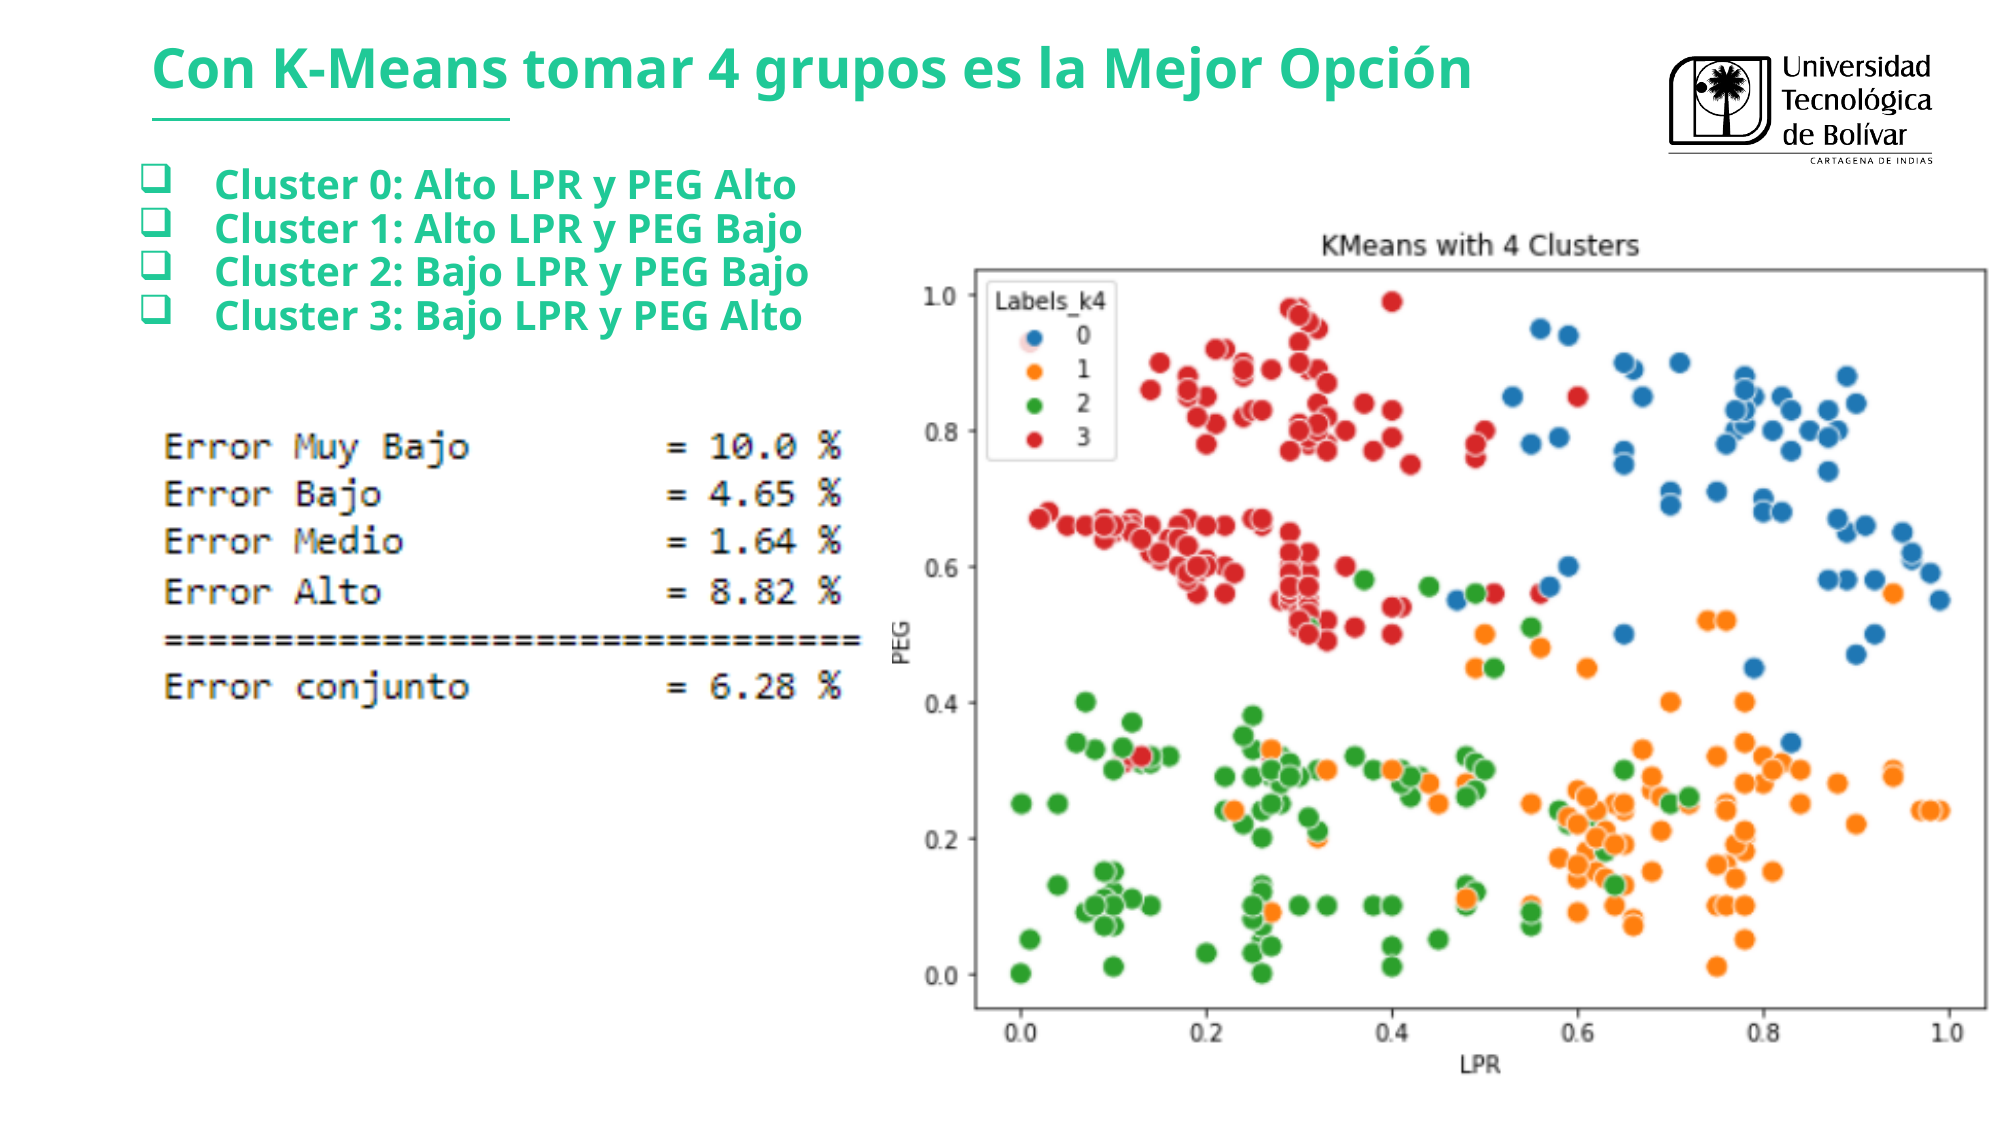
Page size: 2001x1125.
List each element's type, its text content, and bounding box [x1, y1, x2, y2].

text_box Con K-Means tomar 4 grupos es la Mejor Opción [136, 17, 1515, 123]
picture [1600, 22, 2000, 196]
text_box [859, 205, 2000, 1090]
text_box Cluster 0: Alto LPR y PEG Alto Cluster 1: Alto LPR y PEG Bajo Cluster 2: Bajo LPR y PEG Bajo Cluster 3: Bajo LPR y PEG Alto [123, 100, 897, 404]
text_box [151, 422, 892, 722]
